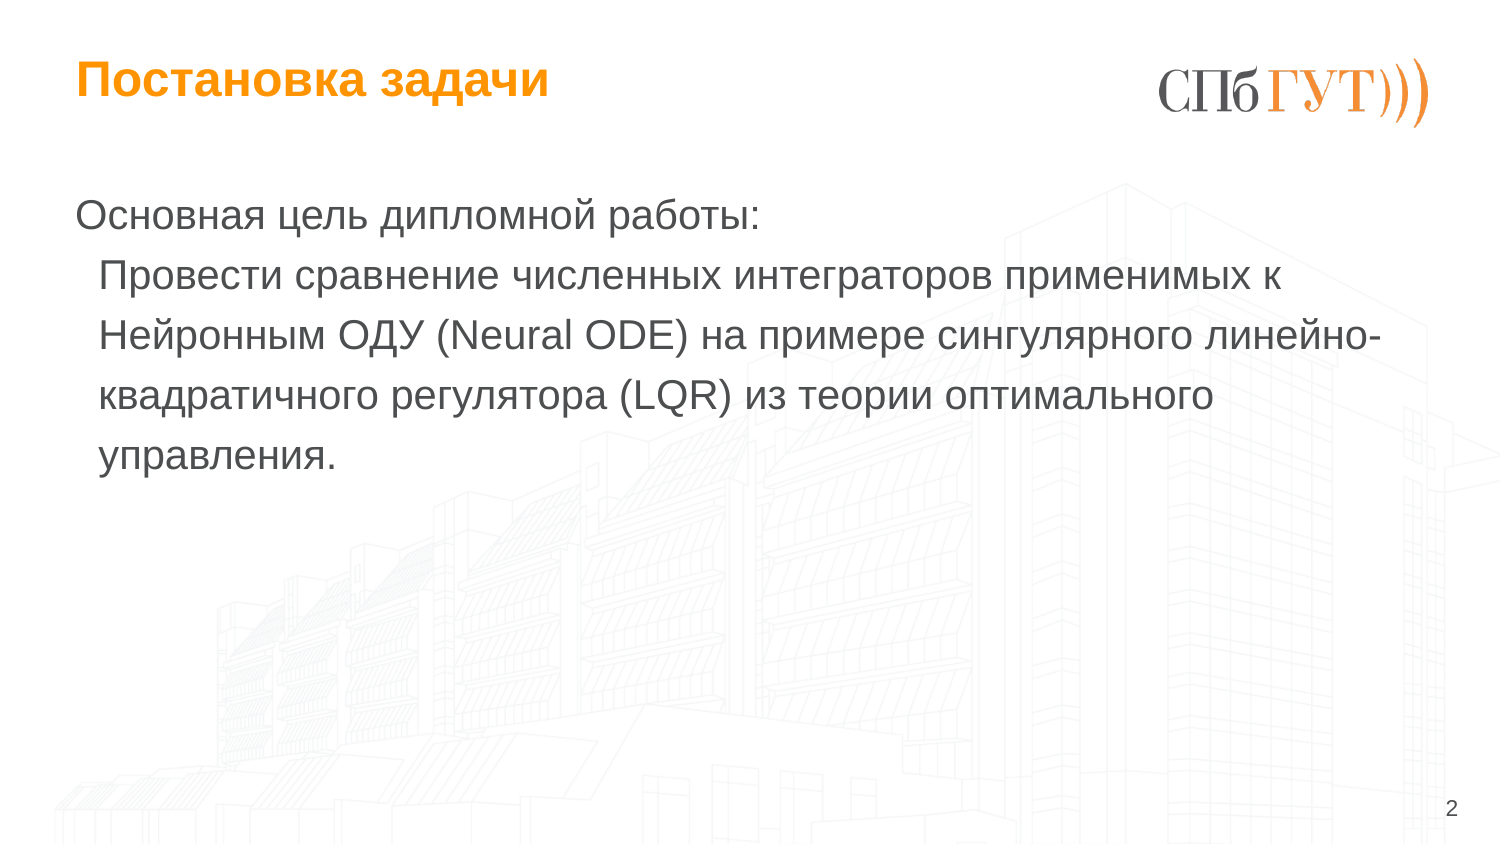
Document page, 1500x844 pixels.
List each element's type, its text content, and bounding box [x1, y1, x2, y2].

picture [54, 183, 1500, 844]
list Основная цель дипломной работы: Провести сравнение численных интеграторов применимых к Нейронным ОДУ (Neural ODE) на примере сингулярного линейно- квадратичного регулятора (LQR) из теории оптимального управления. [72, 174, 1428, 791]
slide_number 1 [1427, 790, 1462, 814]
title Постановка задачи [72, 55, 1099, 128]
picture [1159, 58, 1428, 128]
